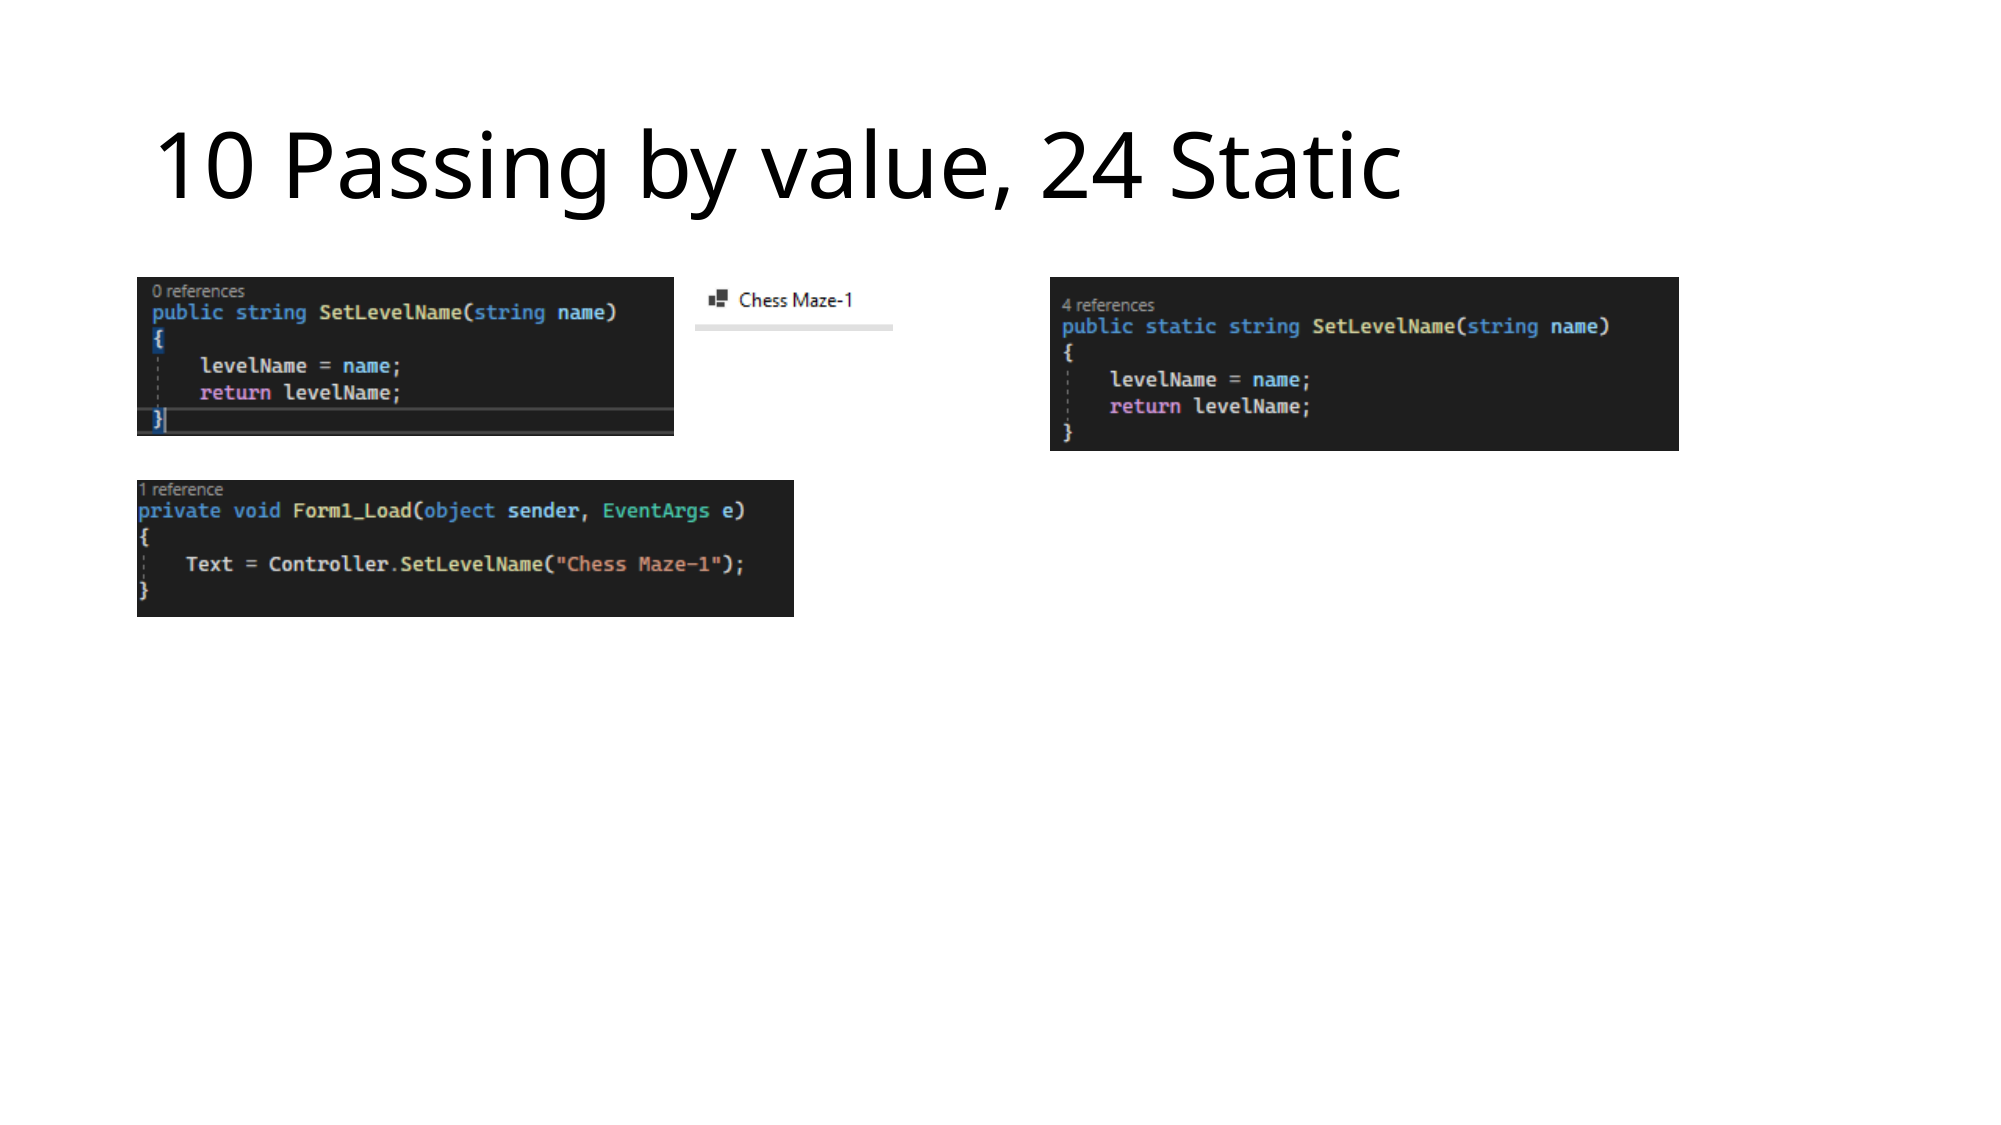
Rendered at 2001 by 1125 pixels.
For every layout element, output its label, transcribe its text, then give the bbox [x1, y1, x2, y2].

picture [1050, 277, 1679, 451]
picture [137, 480, 794, 617]
title 10 Passing by value, 24 Static [137, 59, 1863, 278]
picture [695, 277, 893, 331]
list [137, 277, 674, 436]
